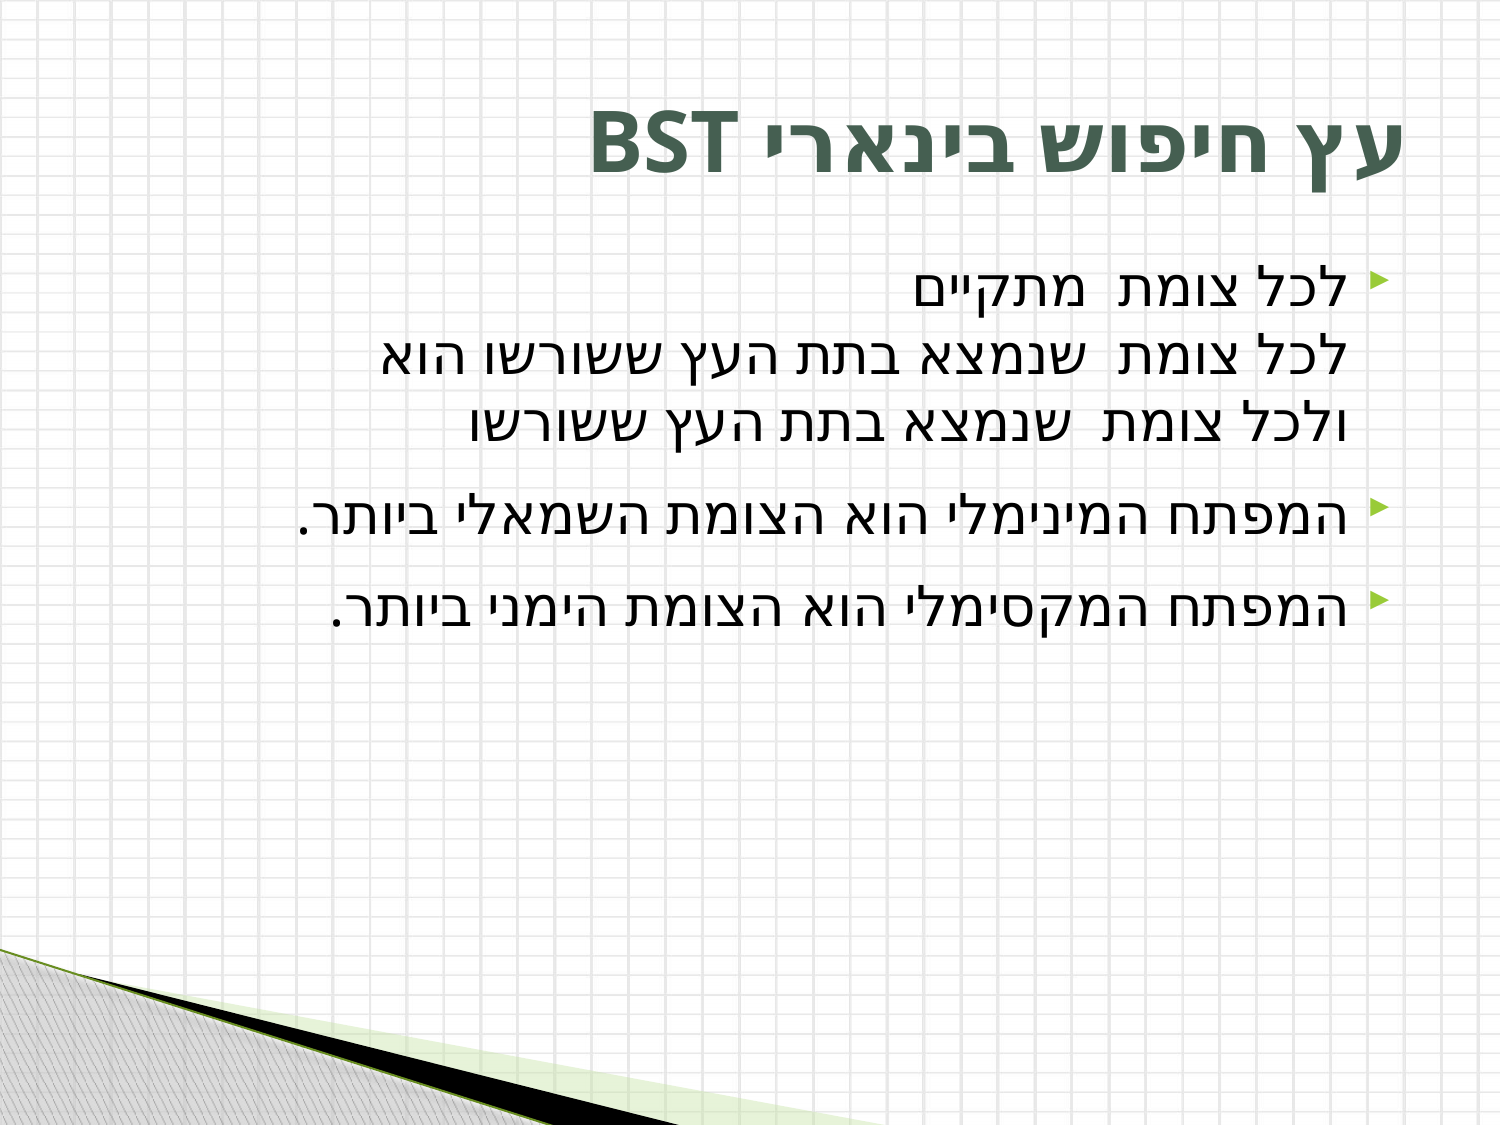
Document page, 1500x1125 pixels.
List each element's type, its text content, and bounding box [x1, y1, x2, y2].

title עץ חיפוש בינארי BST [75, 45, 1425, 233]
